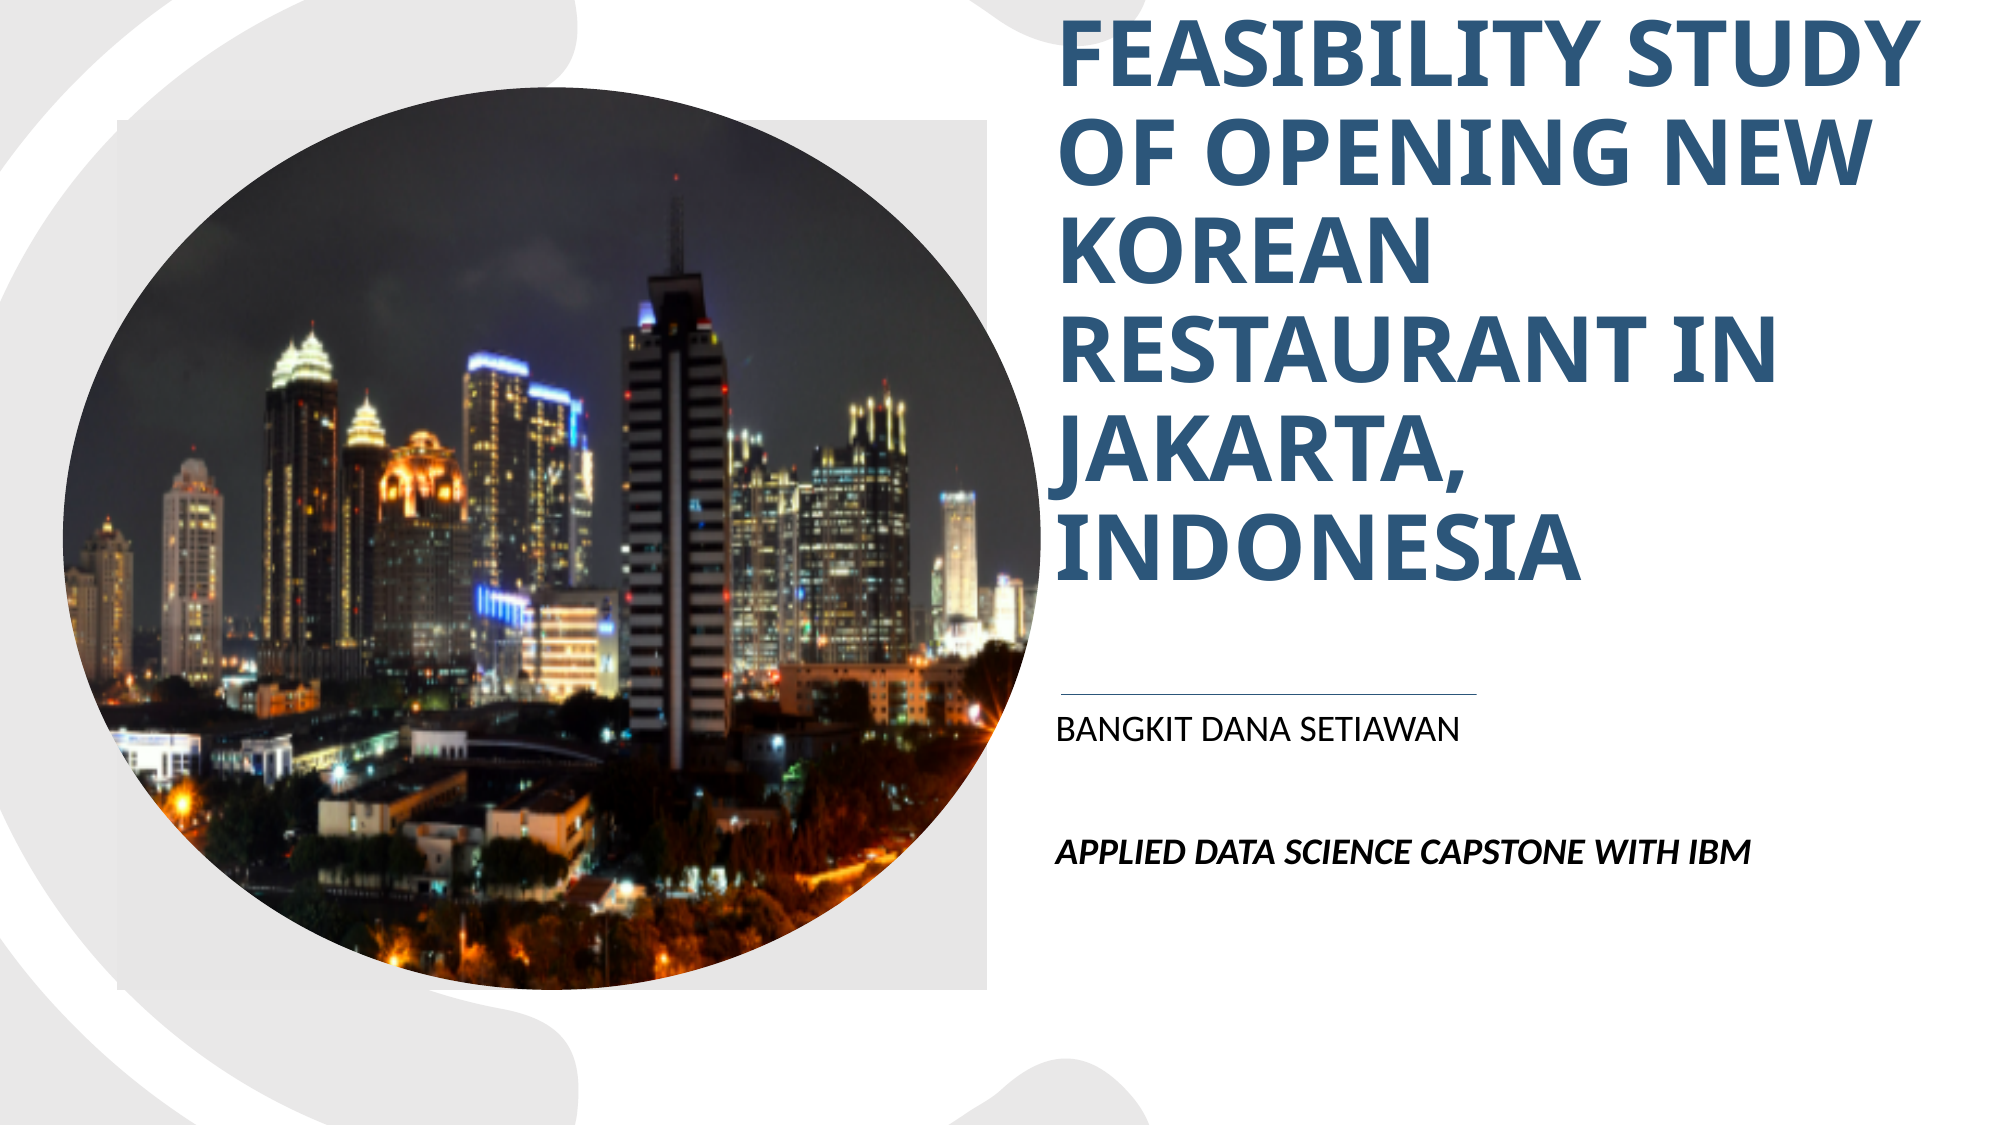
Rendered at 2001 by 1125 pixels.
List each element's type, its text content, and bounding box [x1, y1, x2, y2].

subtitle Bangkit Dana Setiawan Applied Data Science Capstone with IBM [1041, 702, 1885, 785]
picture [62, 87, 1041, 990]
title Feasibility Study of Opening New Korean Restaurant in Jakarta, Indonesia [1040, 49, 2000, 609]
